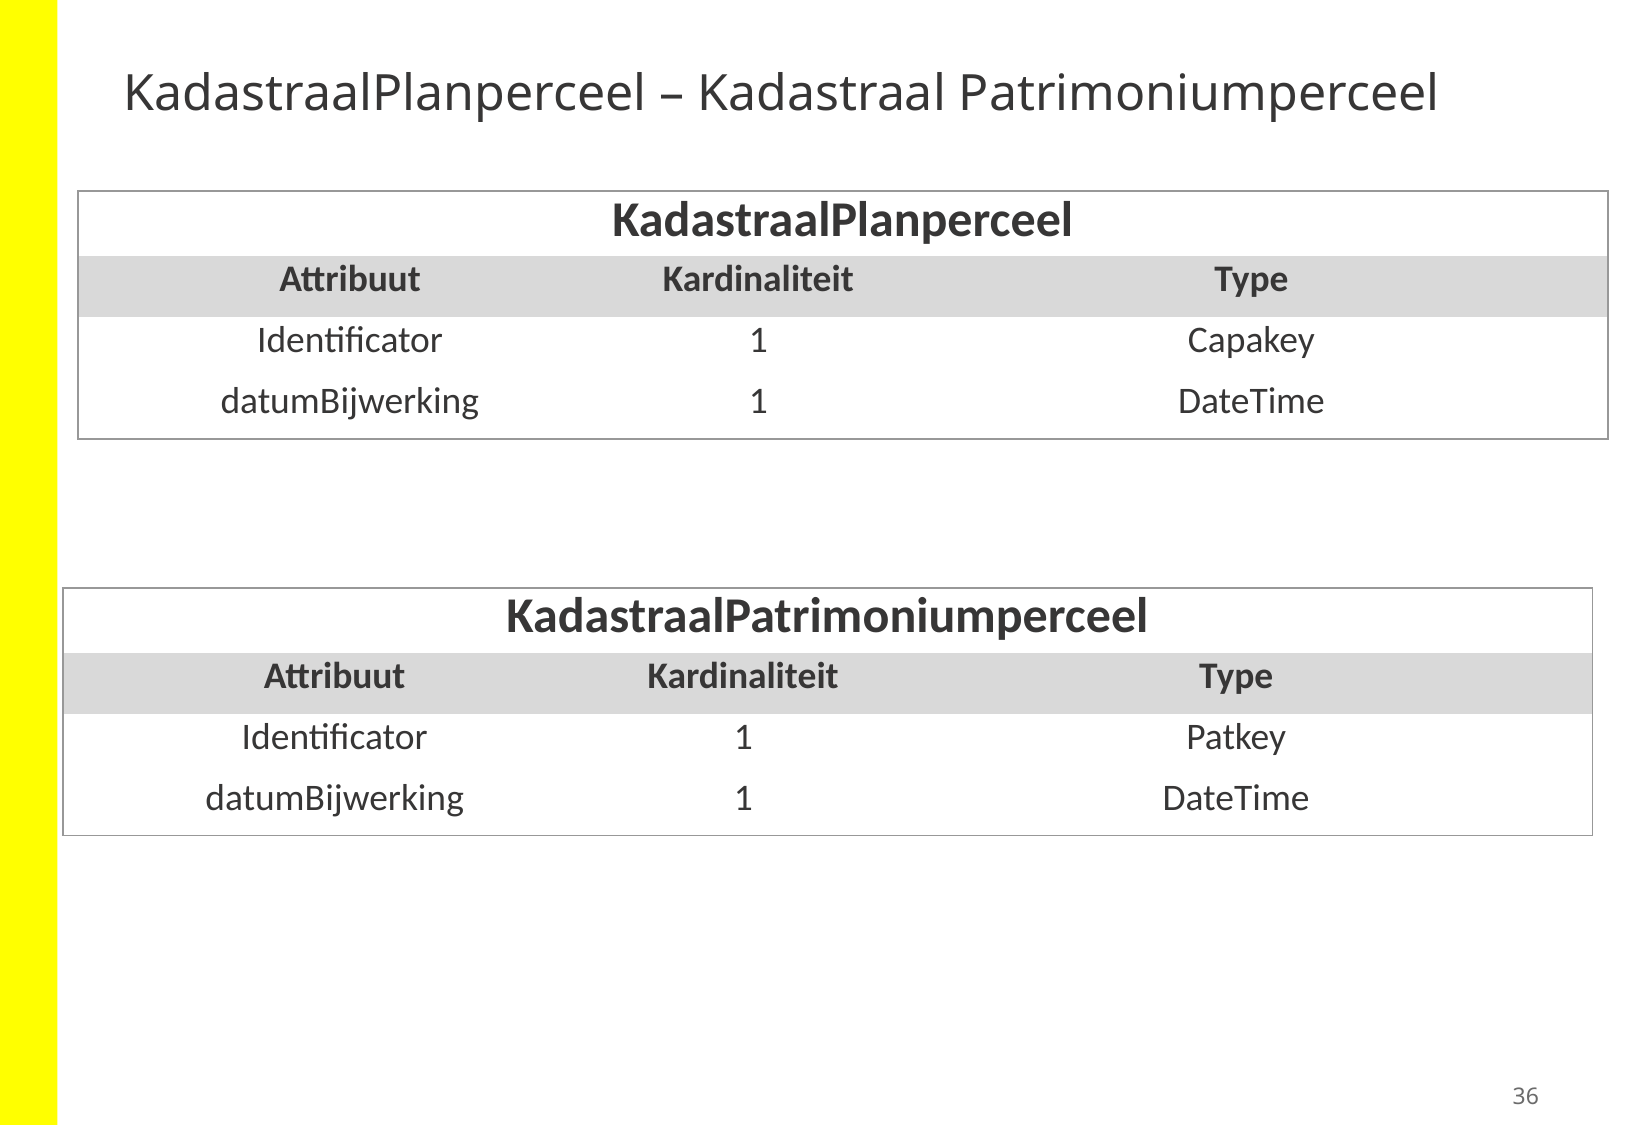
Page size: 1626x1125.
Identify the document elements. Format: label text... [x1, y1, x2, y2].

table_header KadastraalPatrimoniumperceel [64, 589, 1592, 653]
table_header KadastraalPlanperceel [79, 192, 1607, 256]
table_cell 1 [622, 317, 895, 378]
table_cell Type [880, 653, 1592, 714]
table_cell Attribuut [79, 256, 622, 317]
table_cell Attribuut [64, 653, 607, 714]
table_cell 1 [607, 714, 880, 775]
table_cell Kardinaliteit [607, 653, 880, 714]
table_cell Kardinaliteit [622, 256, 895, 317]
table_cell DateTime [895, 378, 1607, 438]
title KadastraalPlanperceel – Kadastraal Patrimoniumperceel [108, 59, 1547, 153]
table_cell Identificator [64, 714, 607, 775]
slide_number 36 [1424, 1075, 1548, 1120]
table_cell Type [895, 256, 1607, 317]
table_cell Identificator [79, 317, 622, 378]
table_cell 1 [622, 378, 895, 438]
table_cell 1 [607, 775, 880, 835]
table_cell DateTime [880, 775, 1592, 835]
table_cell datumBijwerking [64, 775, 607, 835]
table_cell Capakey [895, 317, 1607, 378]
table_cell Patkey [880, 714, 1592, 775]
table_cell datumBijwerking [79, 378, 622, 438]
